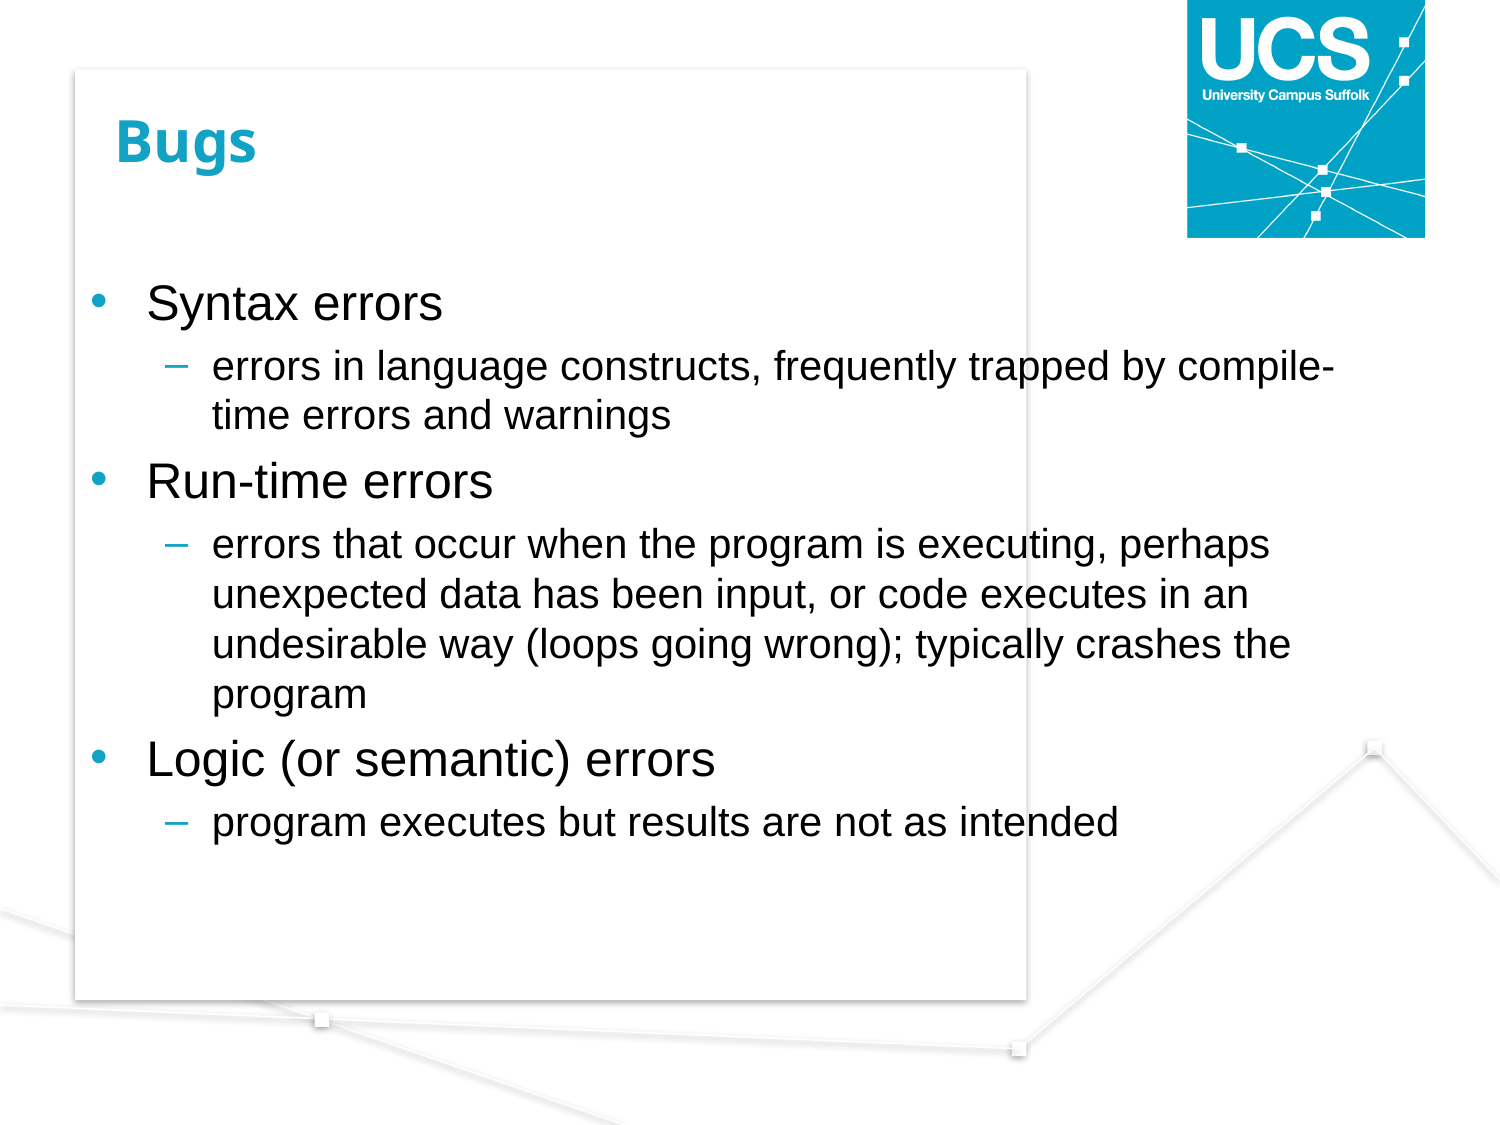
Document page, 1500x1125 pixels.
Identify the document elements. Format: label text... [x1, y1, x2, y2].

picture [1187, 0, 1425, 238]
title Bugs [99, 44, 1012, 233]
list Syntax errors errors in language constructs, frequently trapped by compile-time errors and warnings Run-time errors errors that occur when the program is executing, perhaps unexpected data has been input, or code executes in an undesirable way (loops going wrong); typically crashes the program Logic (or semantic) errors program executes but results are not as intended [74, 262, 1427, 1006]
